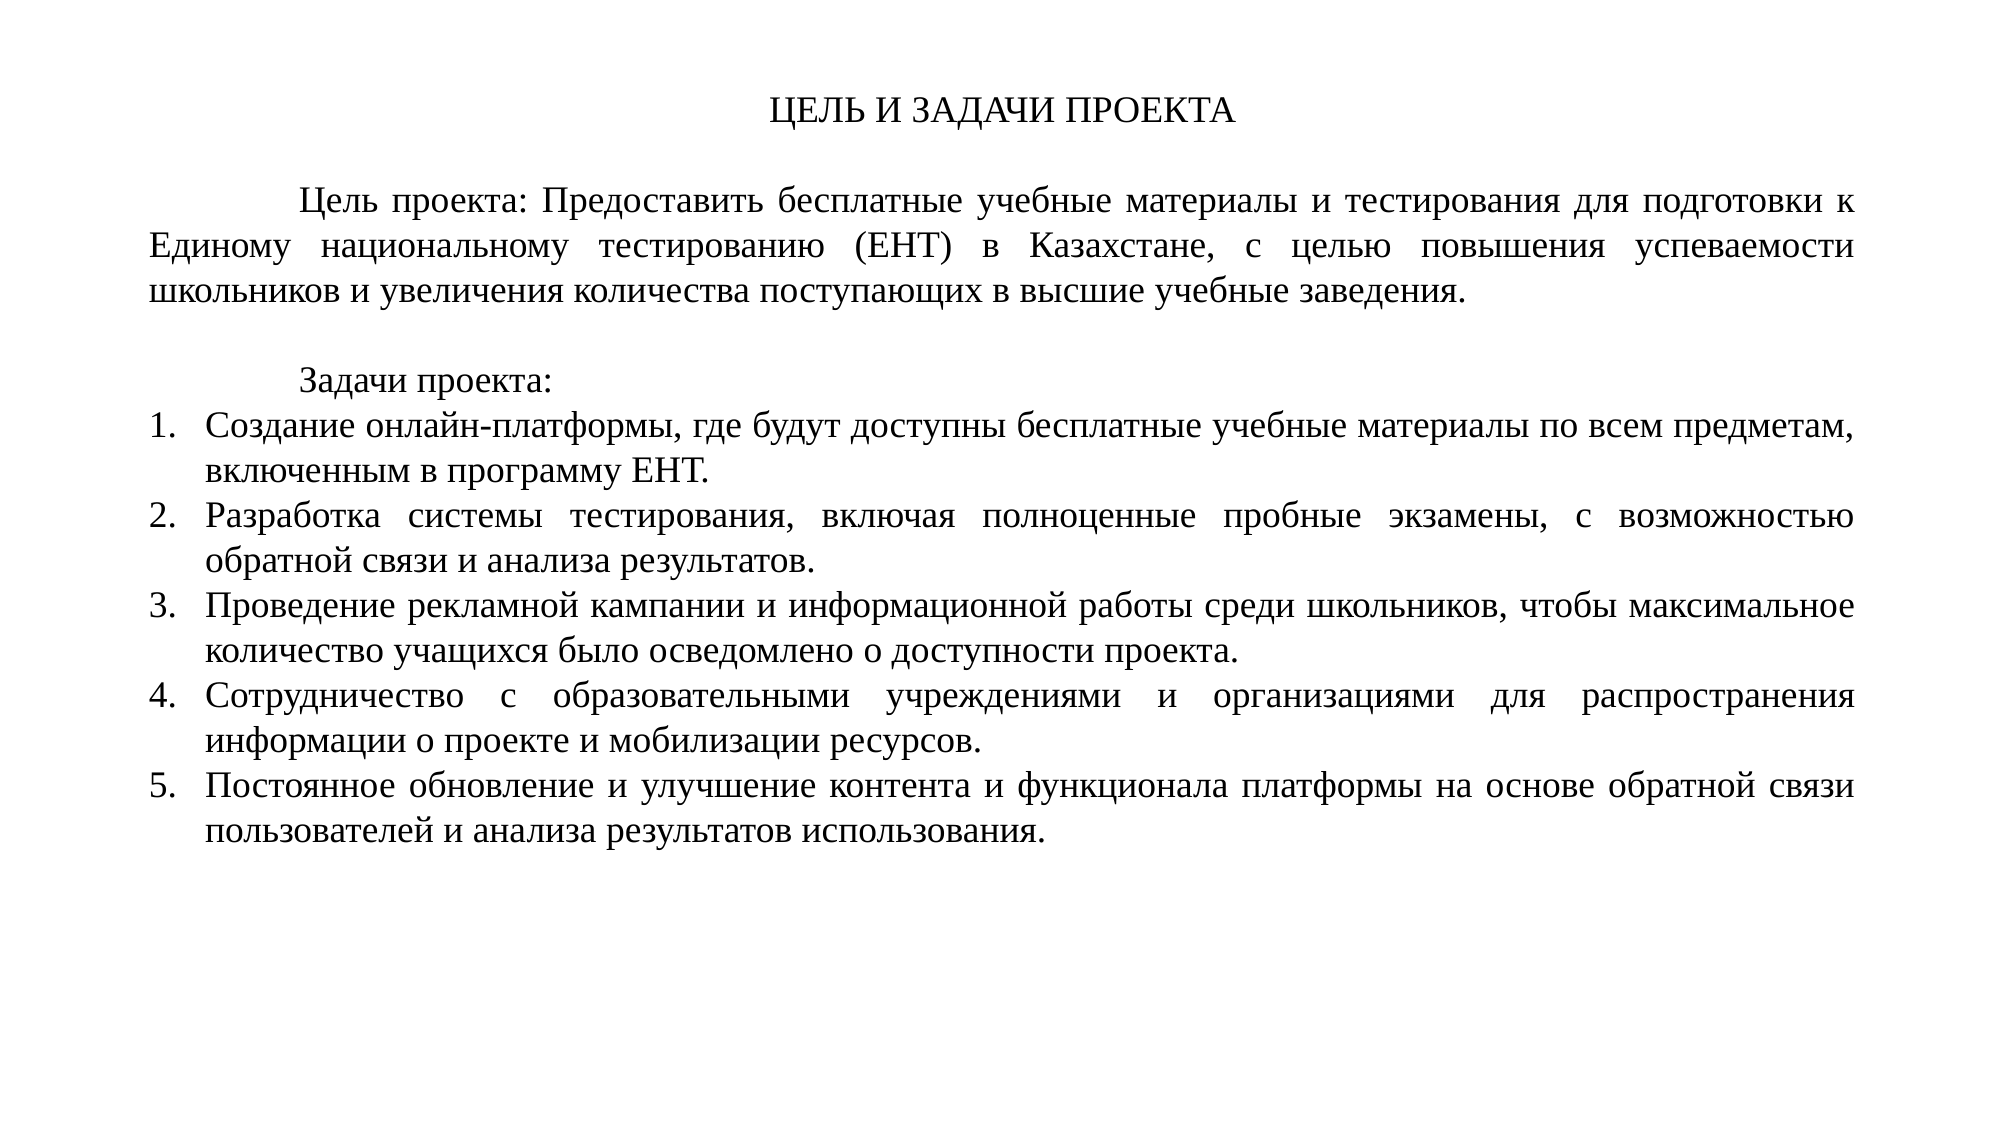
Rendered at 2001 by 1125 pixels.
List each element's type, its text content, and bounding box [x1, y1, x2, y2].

text_box ЦЕЛЬ И ЗАДАЧИ ПРОЕКТА Цель проекта: Предоставить бесплатные учебные материалы и тестирования для подготовки к Единому национальному тестированию (ЕНТ) в Казахстане, с целью повышения успеваемости школьников и увеличения количества поступающих в высшие учебные заведения. Задачи проекта: Создание онлайн-платформы, где будут доступны бесплатные учебные материалы по всем предметам, включенным в программу ЕНТ. Разработка системы тестирования, включая полноценные пробные экзамены, с возможностью обратной связи и анализа результатов. Проведение рекламной кампании и информационной работы среди школьников, чтобы максимальное количество учащихся было осведомлено о доступности проекта. Сотрудничество с образовательными учреждениями и организациями для распространения информации о проекте и мобилизации ресурсов. Постоянное обновление и улучшение контента и функционала платформы на основе обратной связи пользователей и анализа результатов использования. [134, 77, 1872, 1125]
